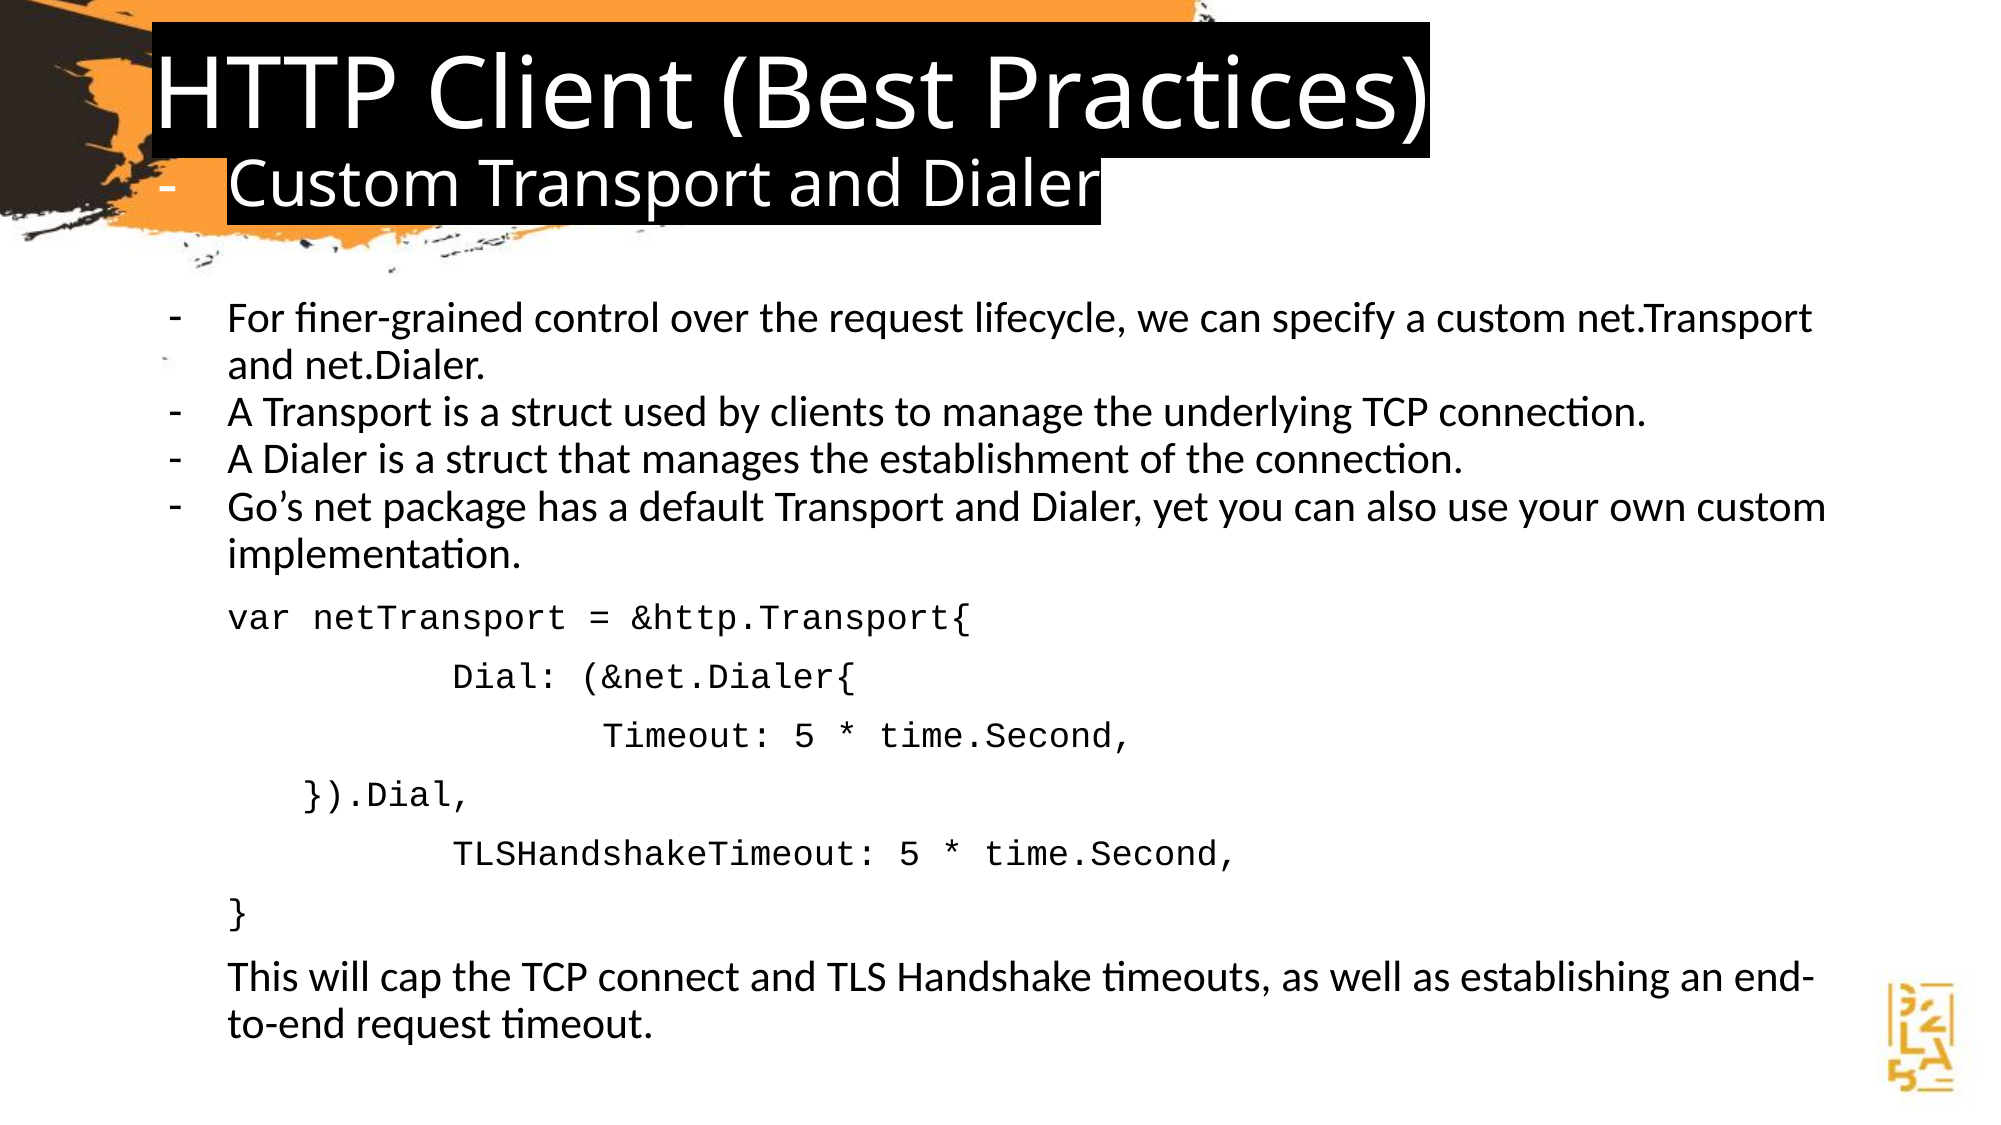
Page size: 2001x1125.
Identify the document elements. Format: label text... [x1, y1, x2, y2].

title HTTP Client (Best Practices) Custom Transport and Dialer [137, 22, 1863, 240]
list For finer-grained control over the request lifecycle, we can specify a custom net.Transport and net.Dialer. A Transport is a struct used by clients to manage the underlying TCP connection. A Dialer is a struct that manages the establishment of the connection. Go’s net package has a default Transport and Dialer, yet you can also use your own custom implementation. var netTransport = &http.Transport{ Dial: (&net.Dialer{ Timeout: 5 * time.Second, }).Dial, TLSHandshakeTimeout: 5 * time.Second, } This will cap the TCP connect and TLS Handshake timeouts, as well as establishing an end-to-end request timeout. [137, 287, 1863, 1001]
picture [0, 0, 2001, 1125]
